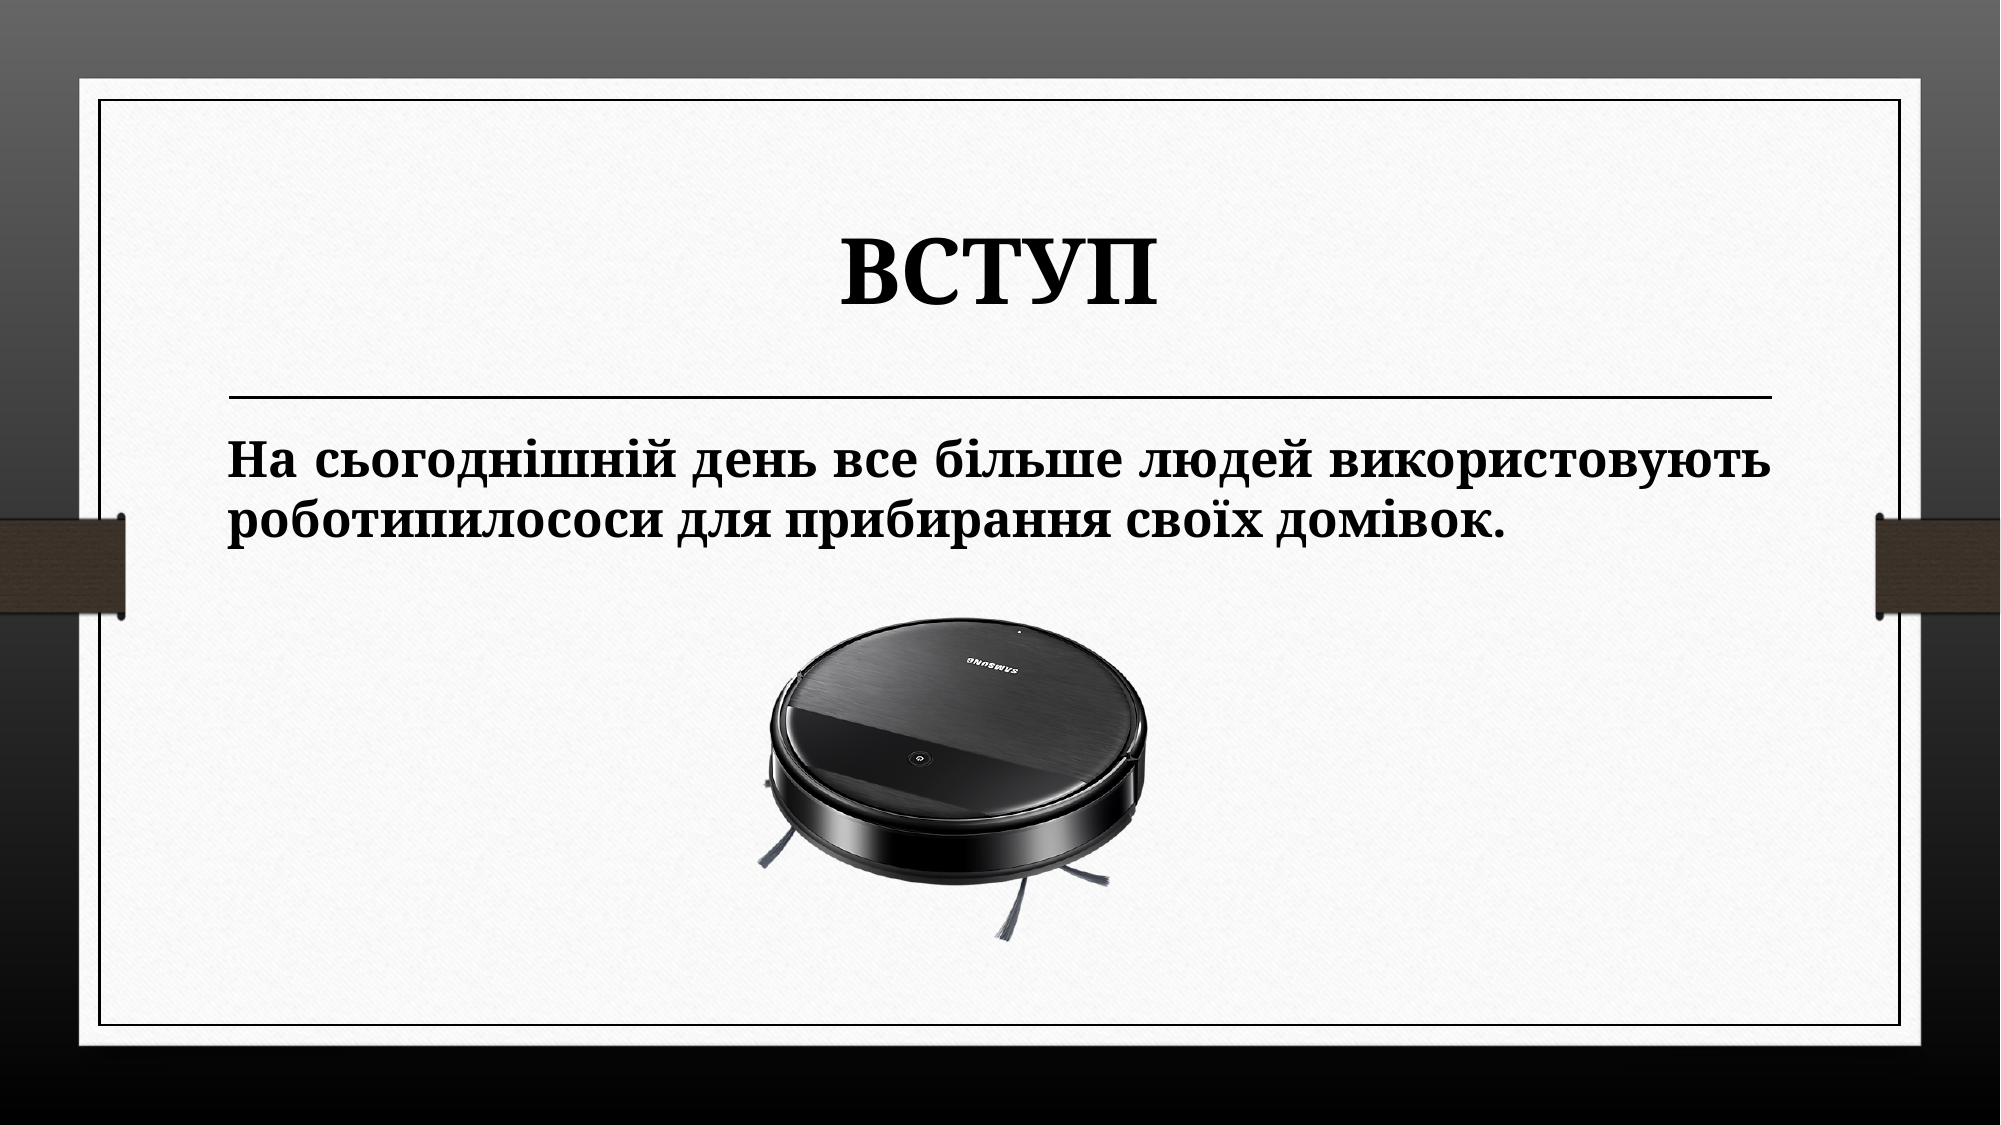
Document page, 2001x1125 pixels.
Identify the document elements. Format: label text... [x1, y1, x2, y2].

title ВСТУП [212, 161, 1788, 375]
list На сьогоднішній день все більше людей використовують роботипилососи для прибирання своїх домівок. [212, 419, 1788, 964]
picture [0, 0, 2001, 1125]
